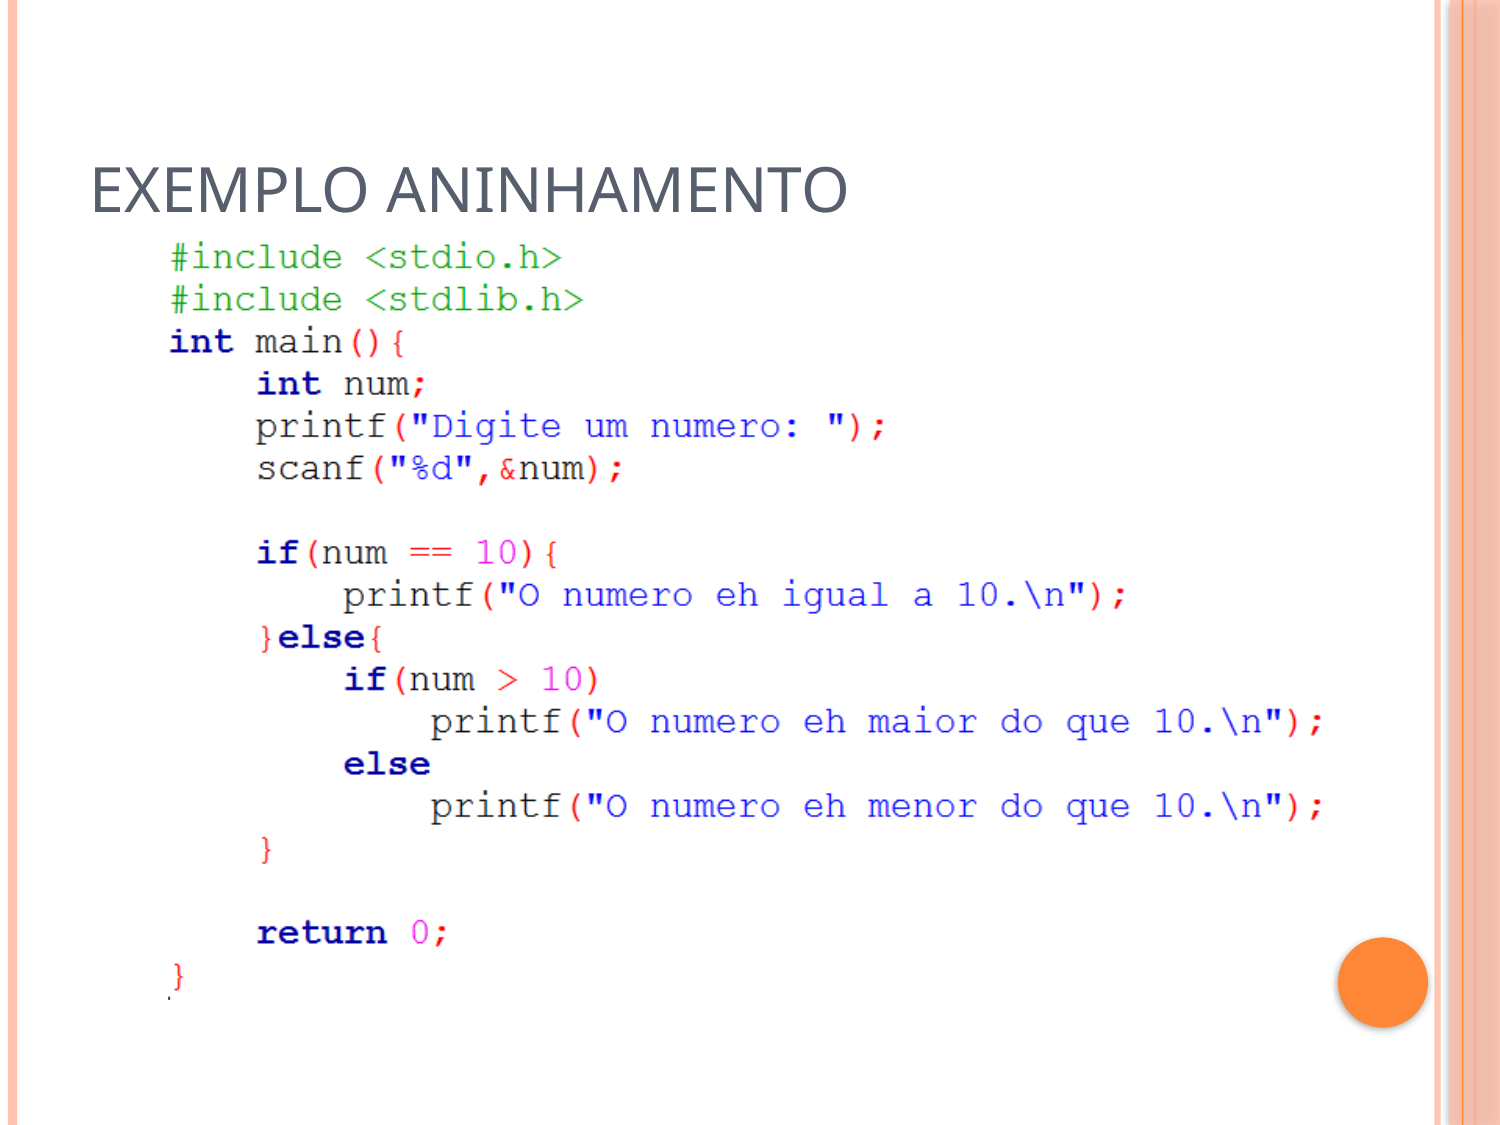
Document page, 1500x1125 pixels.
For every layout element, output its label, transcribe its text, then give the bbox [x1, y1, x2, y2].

title Exemplo aninhamento [75, 45, 1300, 233]
picture [166, 236, 1334, 1001]
